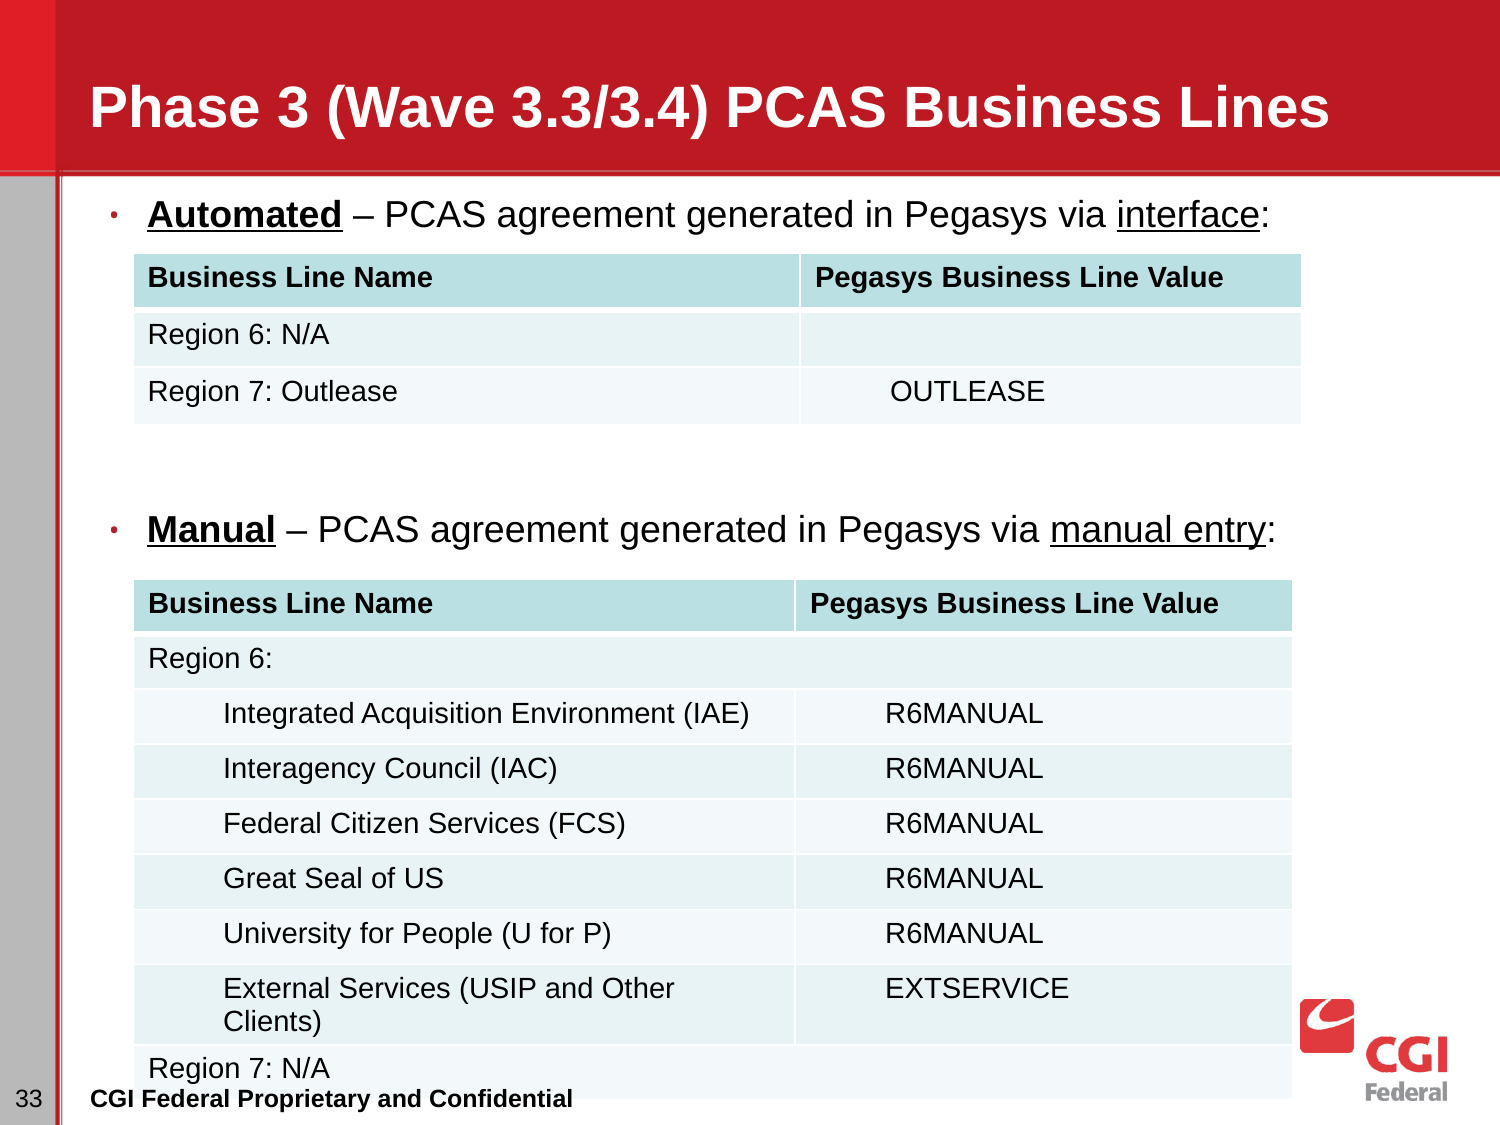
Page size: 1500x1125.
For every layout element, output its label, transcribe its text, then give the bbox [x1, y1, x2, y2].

picture [1300, 999, 1447, 1101]
table_cell R6MANUAL [796, 958, 1292, 964]
list [113, 214, 1463, 958]
table_cell [801, 313, 1301, 366]
table_cell OUTLEASE [801, 368, 1301, 424]
table_cell University for People (U for P) [134, 958, 794, 964]
table_cell EXTSERVICE [796, 965, 1292, 1044]
table_cell Region 7: N/A [134, 1046, 1292, 1099]
table_cell Region 7: Outlease [134, 368, 799, 424]
slide_number ‹#› [0, 1074, 72, 1125]
picture [0, 0, 1500, 1074]
title Phase 3 (Wave 3.3/3.4) PCAS Business Lines [74, 54, 1464, 147]
footer CGI Federal Proprietary and Confidential [75, 1074, 1225, 1125]
table_header Pegasys Business Line Value [801, 254, 1301, 307]
table_cell External Services (USIP and Other Clients) [134, 965, 794, 1044]
text_box Automated – PCAS agreement generated in Pegasys via interface: Region 7 – Outlease Region 6 – N/A Manual – PCAS agreement generated in Pegasys via manual entry: [93, 182, 1444, 925]
table_header Business Line Name [134, 254, 799, 307]
table_cell Region 6: N/A [134, 313, 799, 366]
